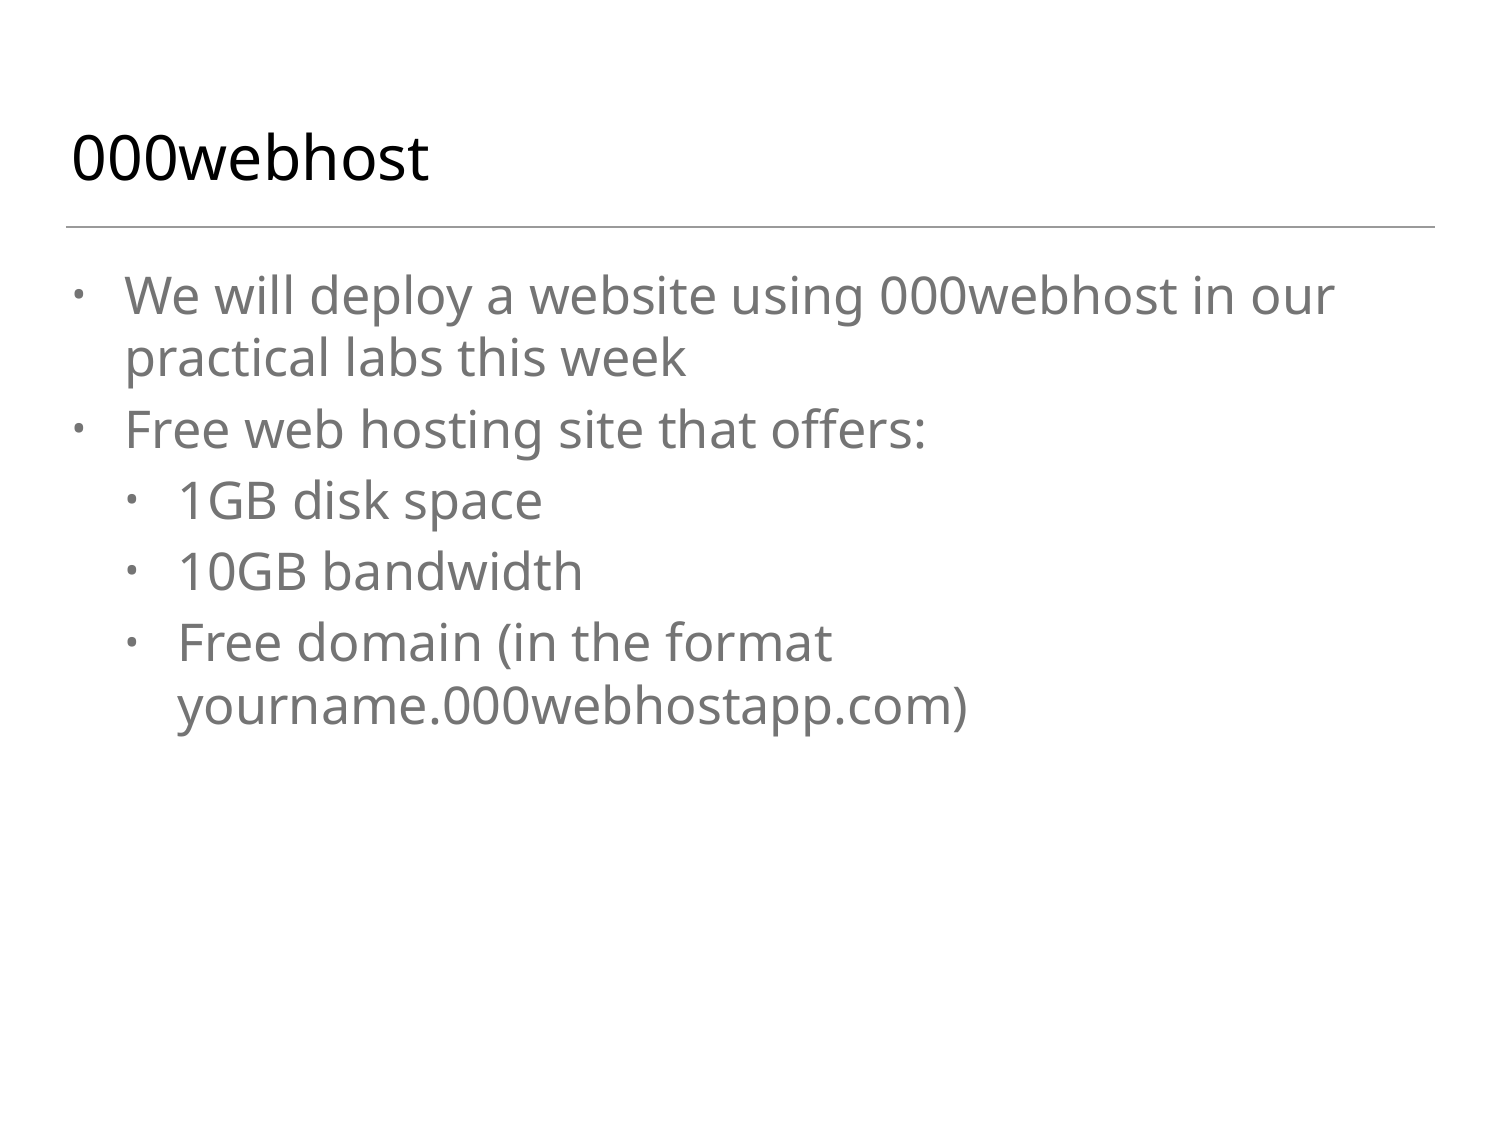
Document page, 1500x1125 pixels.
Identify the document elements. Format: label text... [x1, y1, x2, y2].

title 000webhost [65, 37, 1435, 200]
list We will deploy a website using 000webhost in our practical labs this week Free web hosting site that offers: 1GB disk space 10GB bandwidth Free domain (in the format yourname.000webhostapp.com) [65, 255, 1435, 1026]
